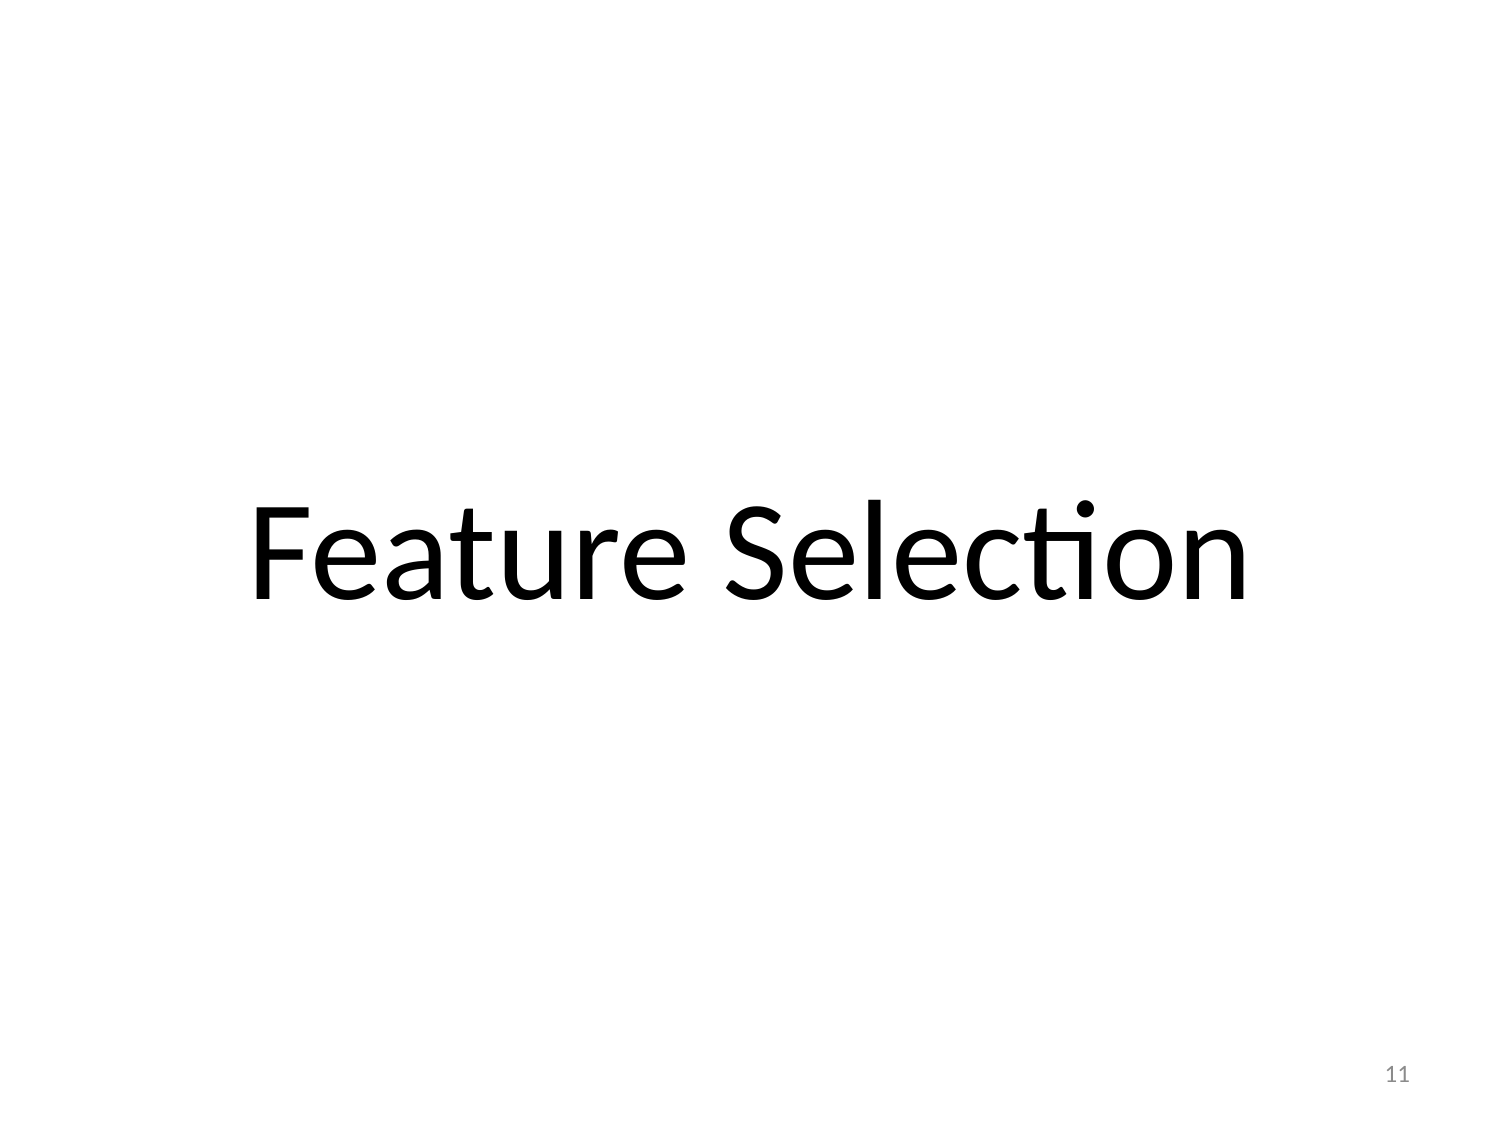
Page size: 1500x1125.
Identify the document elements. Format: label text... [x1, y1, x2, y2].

title Feature Selection [75, 448, 1425, 636]
slide_number 10 [1074, 1042, 1425, 1103]
